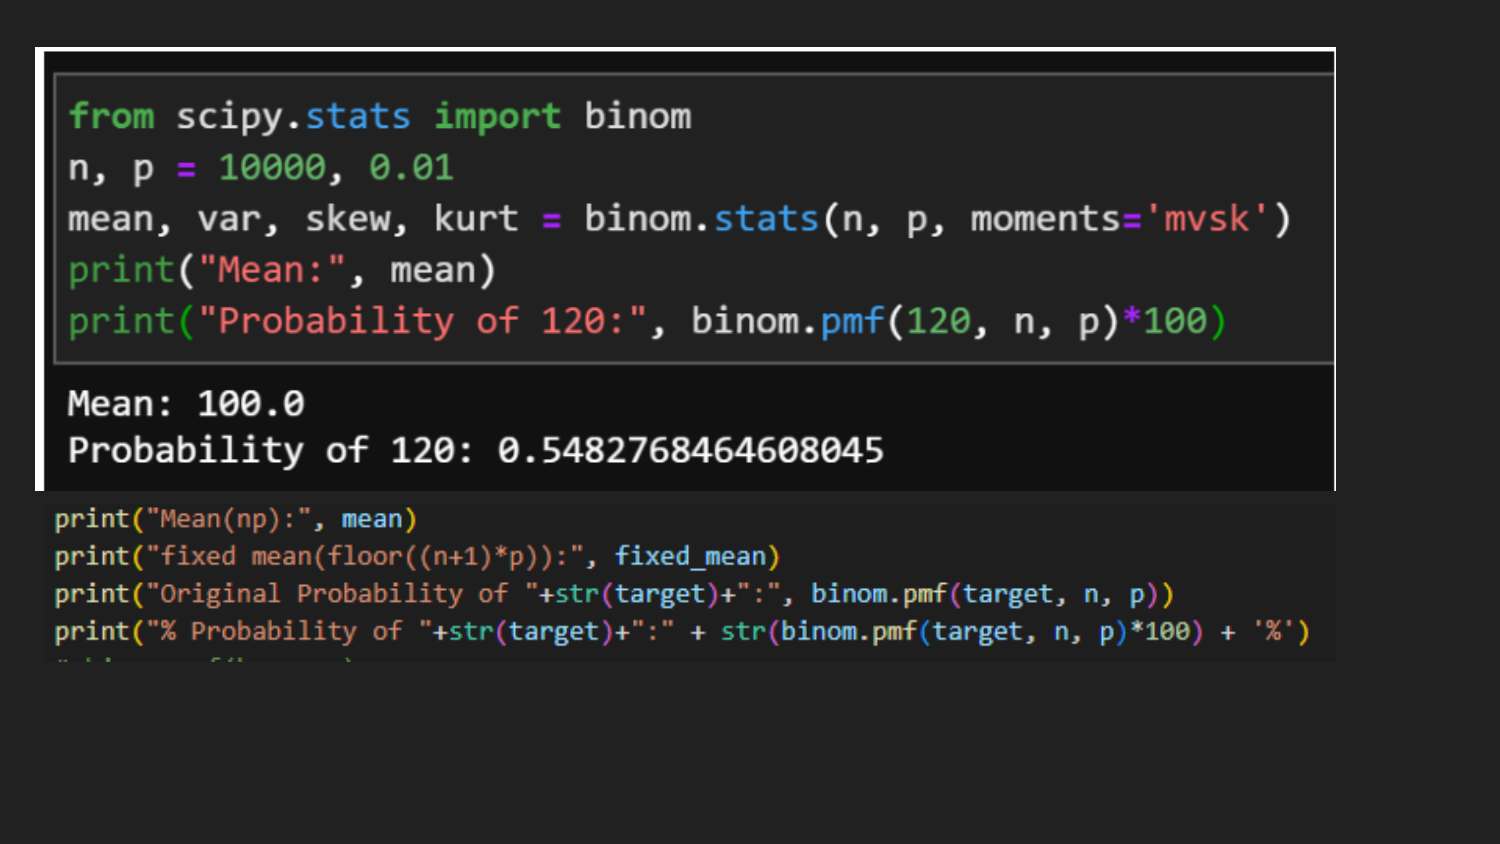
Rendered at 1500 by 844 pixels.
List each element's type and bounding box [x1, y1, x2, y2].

picture [34, 47, 1336, 491]
picture [43, 504, 1336, 663]
